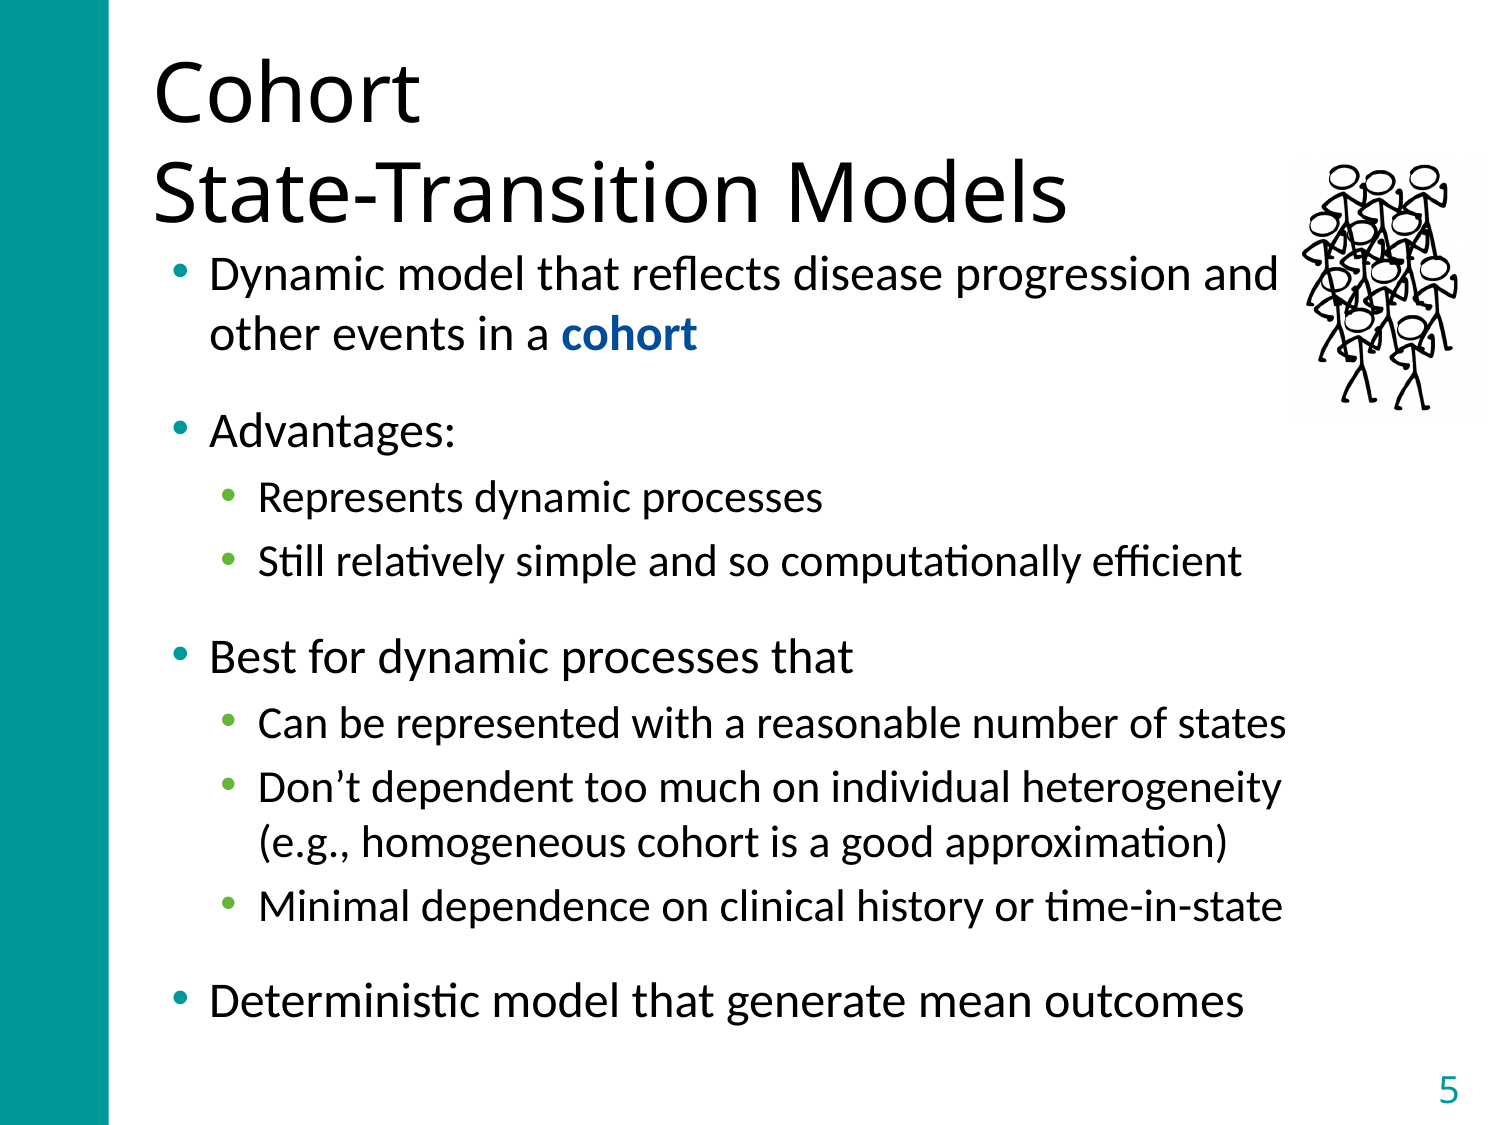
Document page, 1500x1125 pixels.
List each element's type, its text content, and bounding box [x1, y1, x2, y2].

list Dynamic model that reflects disease progression and other events in a cohort Advantages: Represents dynamic processes Still relatively simple and so computationally efficient Best for dynamic processes that Can be represented with a reasonable number of states Don’t dependent too much on individual heterogeneity (e.g., homogeneous cohort is a good approximation) Minimal dependence on clinical history or time-in-state Deterministic model that generate mean outcomes [137, 232, 1388, 1050]
title Cohort State-Transition Models [137, 45, 1431, 232]
slide_number 5 [1402, 1057, 1496, 1125]
picture [1294, 158, 1481, 421]
